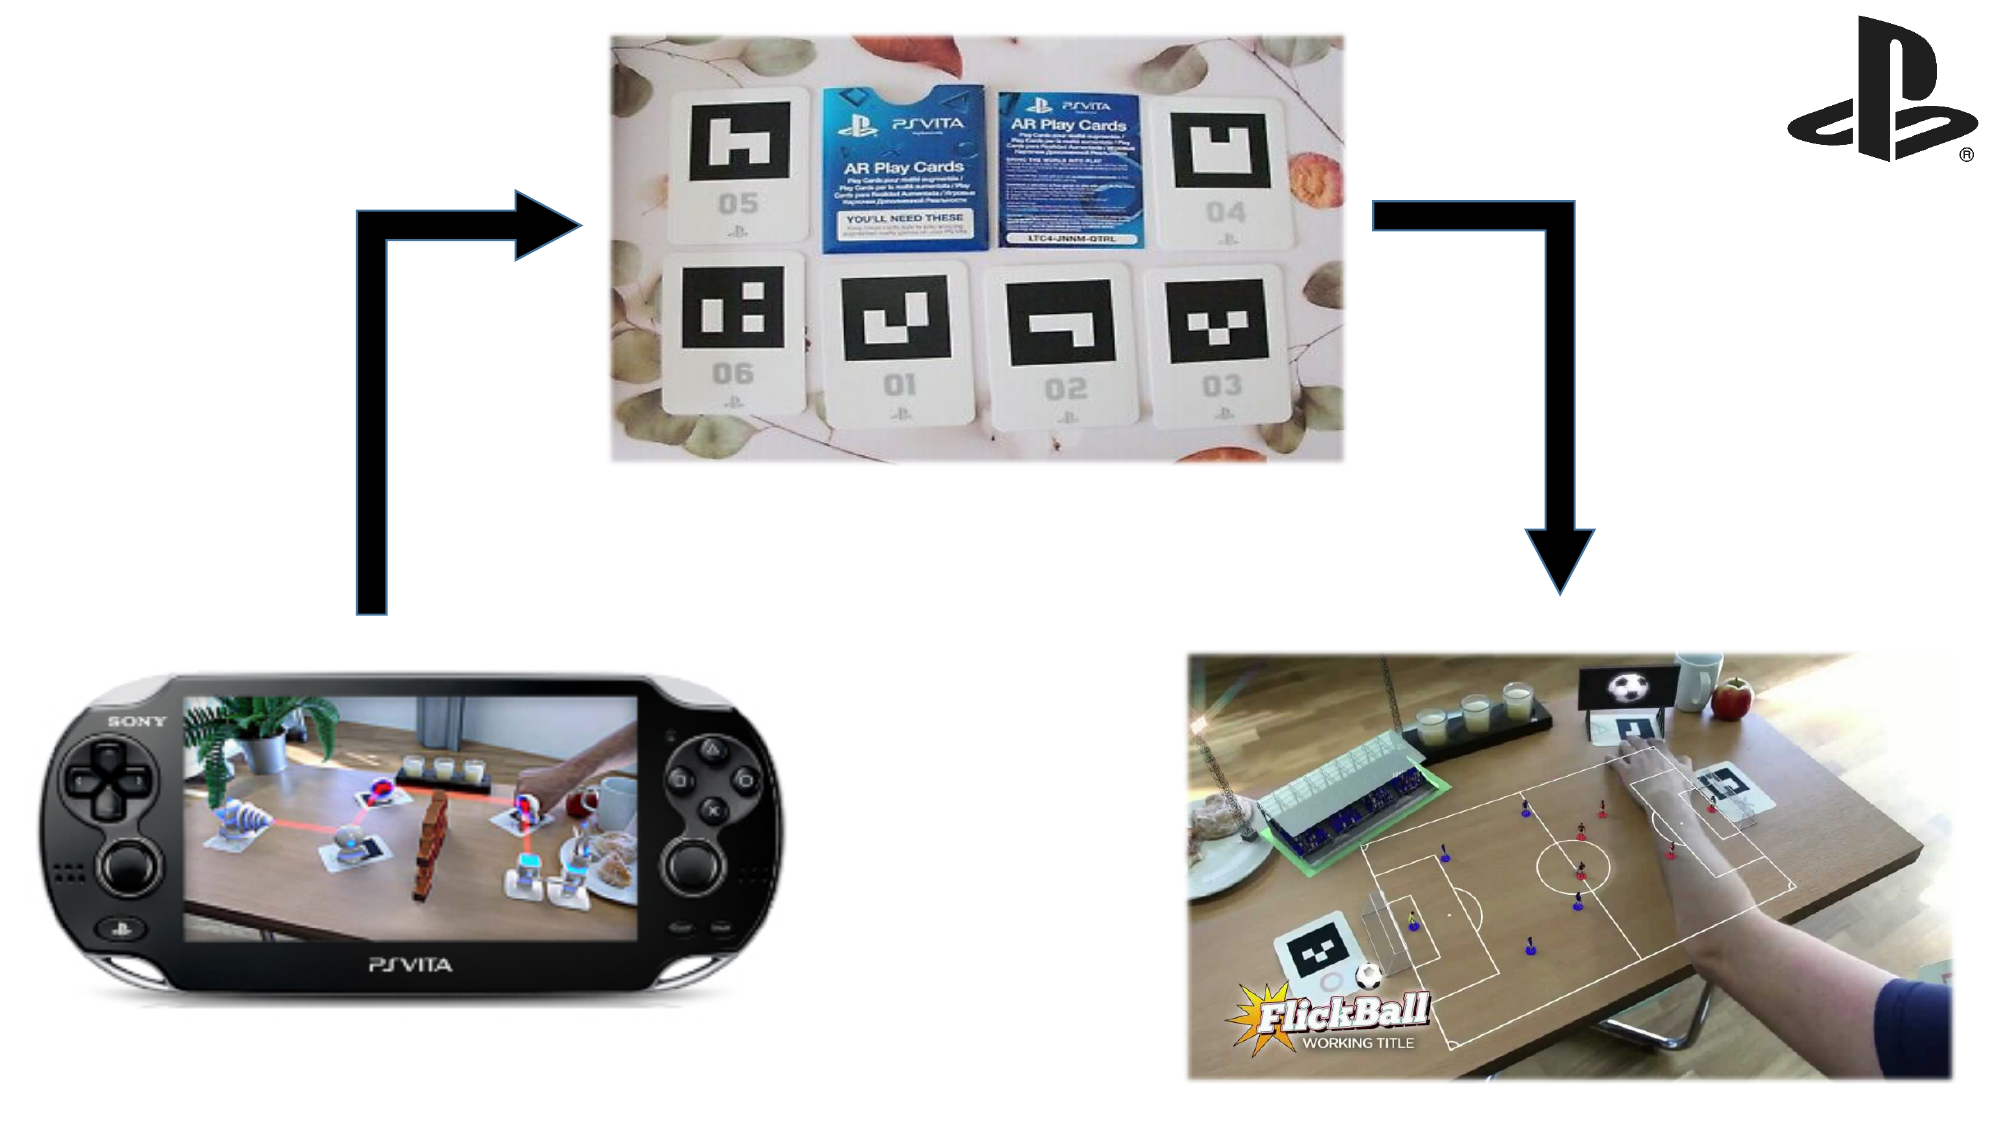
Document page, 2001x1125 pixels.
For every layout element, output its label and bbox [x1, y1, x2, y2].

picture [26, 534, 796, 1125]
picture [606, 31, 1348, 467]
text_box [355, 188, 584, 534]
text_box [1372, 200, 1597, 597]
picture [1183, 649, 1957, 1084]
picture [1786, 14, 1979, 163]
